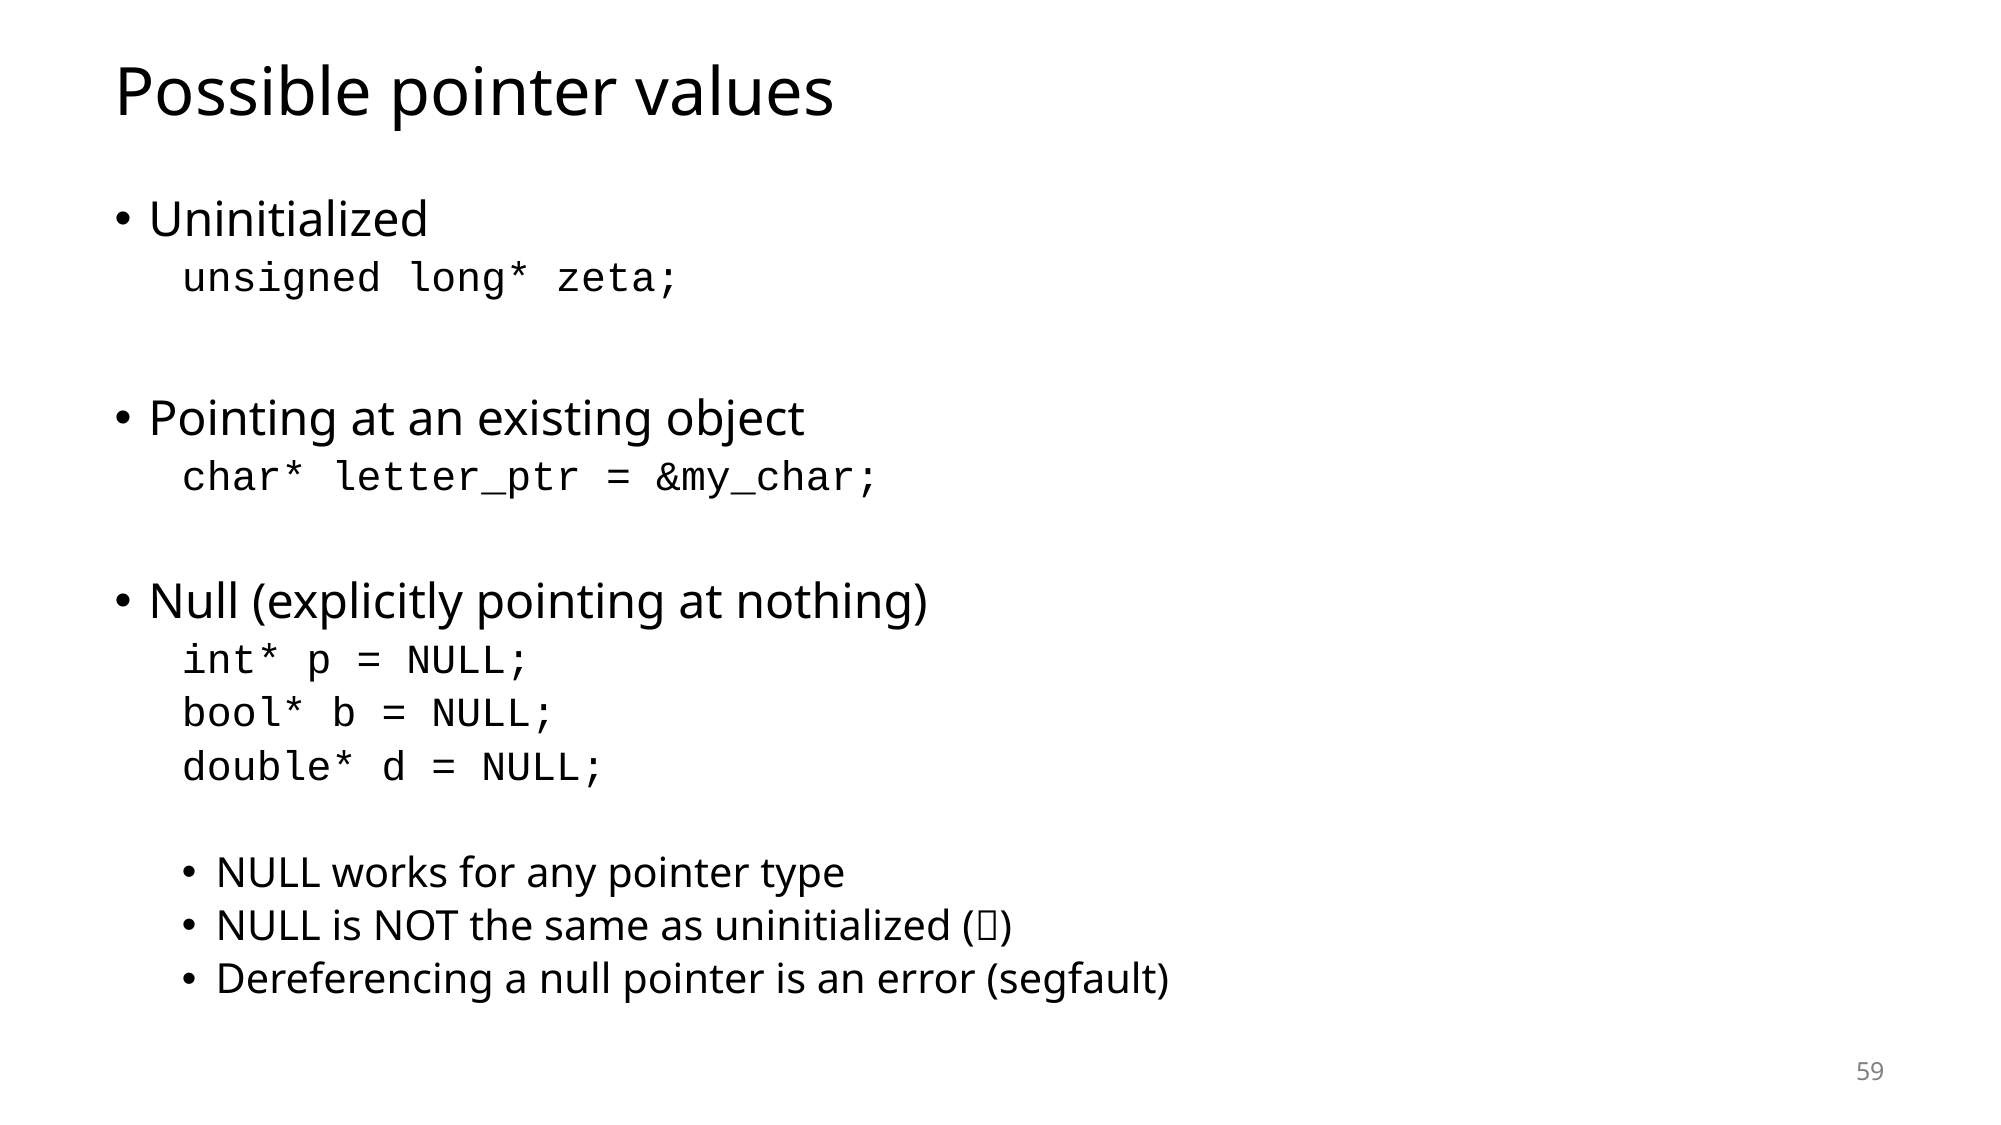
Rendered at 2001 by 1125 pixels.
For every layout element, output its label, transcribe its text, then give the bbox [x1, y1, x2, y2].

list Uninitialized unsigned long* zeta; Pointing at an existing object char* letter_ptr = &my_char; Null (explicitly pointing at nothing) int* p = NULL; bool* b = NULL; double* d = NULL; NULL works for any pointer type NULL is NOT the same as uninitialized (🐝) Dereferencing a null pointer is an error (segfault) [99, 187, 1900, 1013]
title Possible pointer values [99, 37, 1900, 150]
slide_number 59 [1749, 1042, 1900, 1103]
